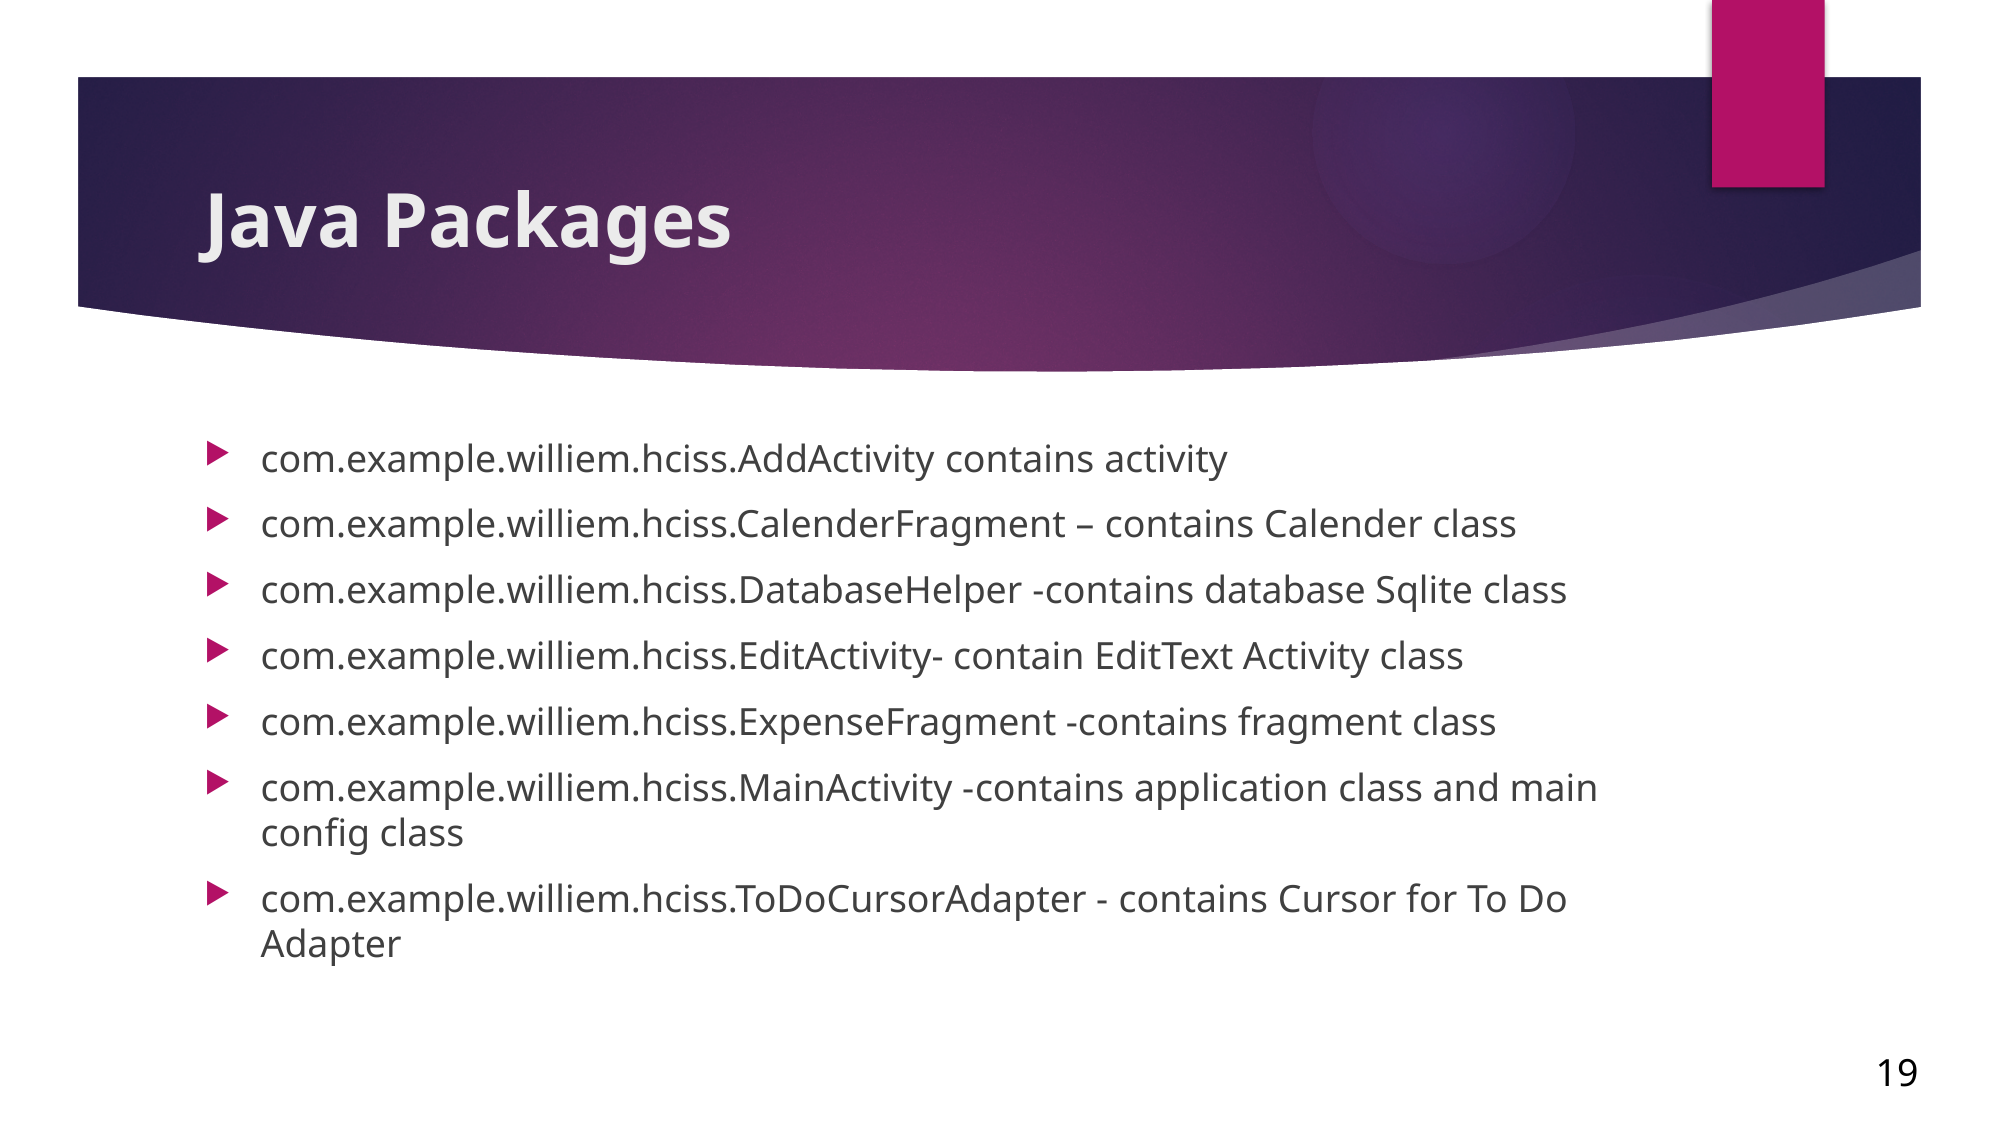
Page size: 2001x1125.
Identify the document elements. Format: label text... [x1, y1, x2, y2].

list com.example.williem.hciss.AddActivity contains activity com.example.williem.hciss.CalenderFragment – contains Calender class com.example.williem.hciss.DatabaseHelper -contains database Sqlite class com.example.williem.hciss.EditActivity- contain EditText Activity class com.example.williem.hciss.ExpenseFragment -contains fragment class com.example.williem.hciss.MainActivity -contains application class and main config class com.example.williem.hciss.ToDoCursorAdapter - contains Cursor for To Do Adapter [189, 427, 1638, 988]
text_box 19 [1860, 1041, 1934, 1101]
title Java Packages [189, 159, 1627, 276]
